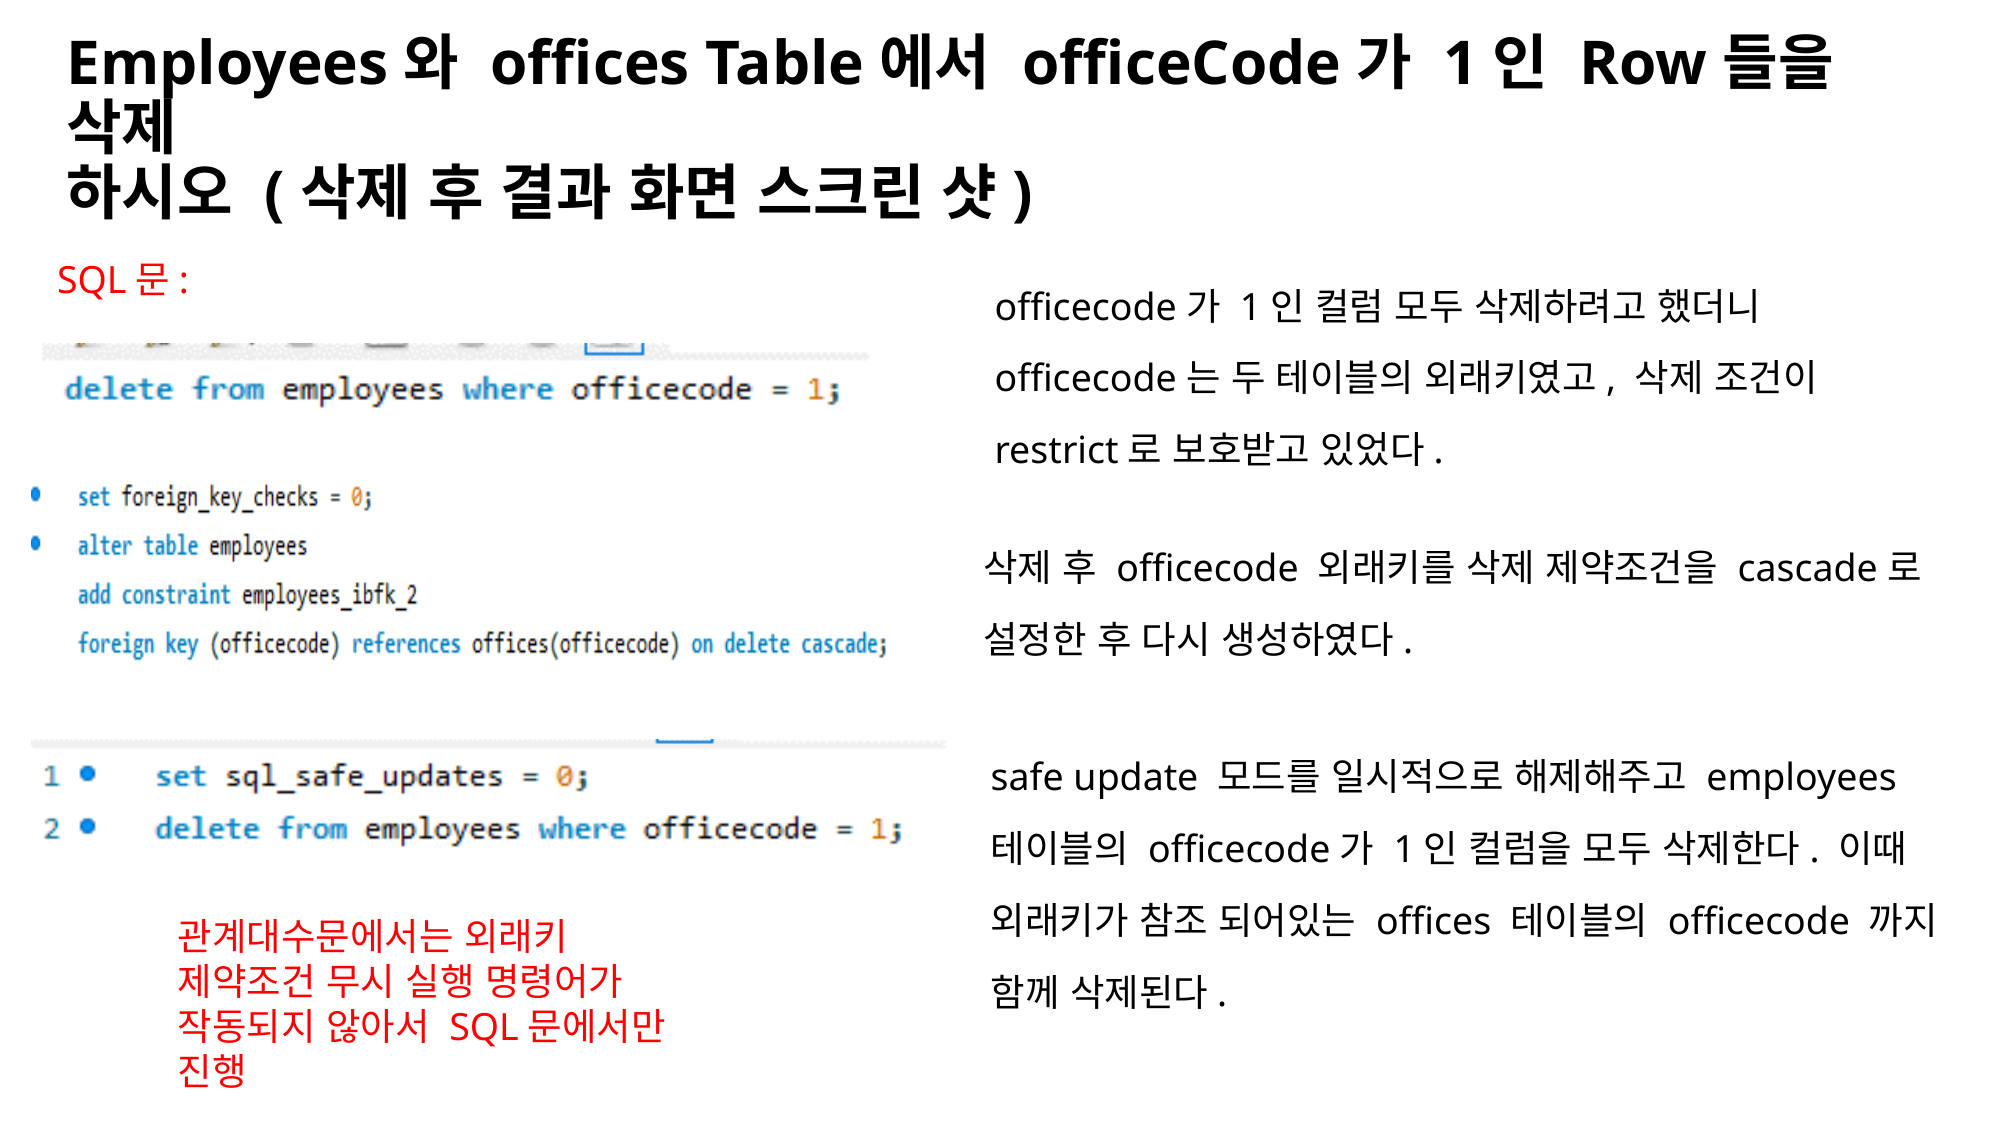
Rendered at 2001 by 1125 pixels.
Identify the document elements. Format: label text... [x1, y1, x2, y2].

text_box Employees와 offices Table에서 officeCode가 1인 Row들을 삭제 하시오 (삭제 후 결과 화면 스크린 샷) [51, 0, 1949, 293]
picture [31, 739, 946, 877]
text_box officecode가 1인 컬럼 모두 삭제하려고 했더니 officecode는 두 테이블의 외래키였고, 삭제 조건이 restrict로 보호받고 있었다. [979, 248, 1855, 479]
text_box 관계대수문에서는 외래키 제약조건 무시 실행 명령어가 작동되지 않아서 SQL문에서만 진행 [163, 905, 688, 1101]
picture [42, 343, 870, 426]
text_box SQL문: [42, 248, 258, 308]
text_box safe update 모드를 일시적으로 해제해주고 employees 테이블의 officecode가 1인 컬럼을 모두 삭제한다. 이때 외래키가 참조 되어있는 offices 테이블의 officecode 까지 함께 삭제된다. [975, 718, 1976, 1022]
text_box 삭제 후 officecode 외래키를 삭제 제약조건을 cascade로 설정한 후 다시 생성하였다. [968, 509, 1969, 669]
picture [31, 455, 917, 686]
